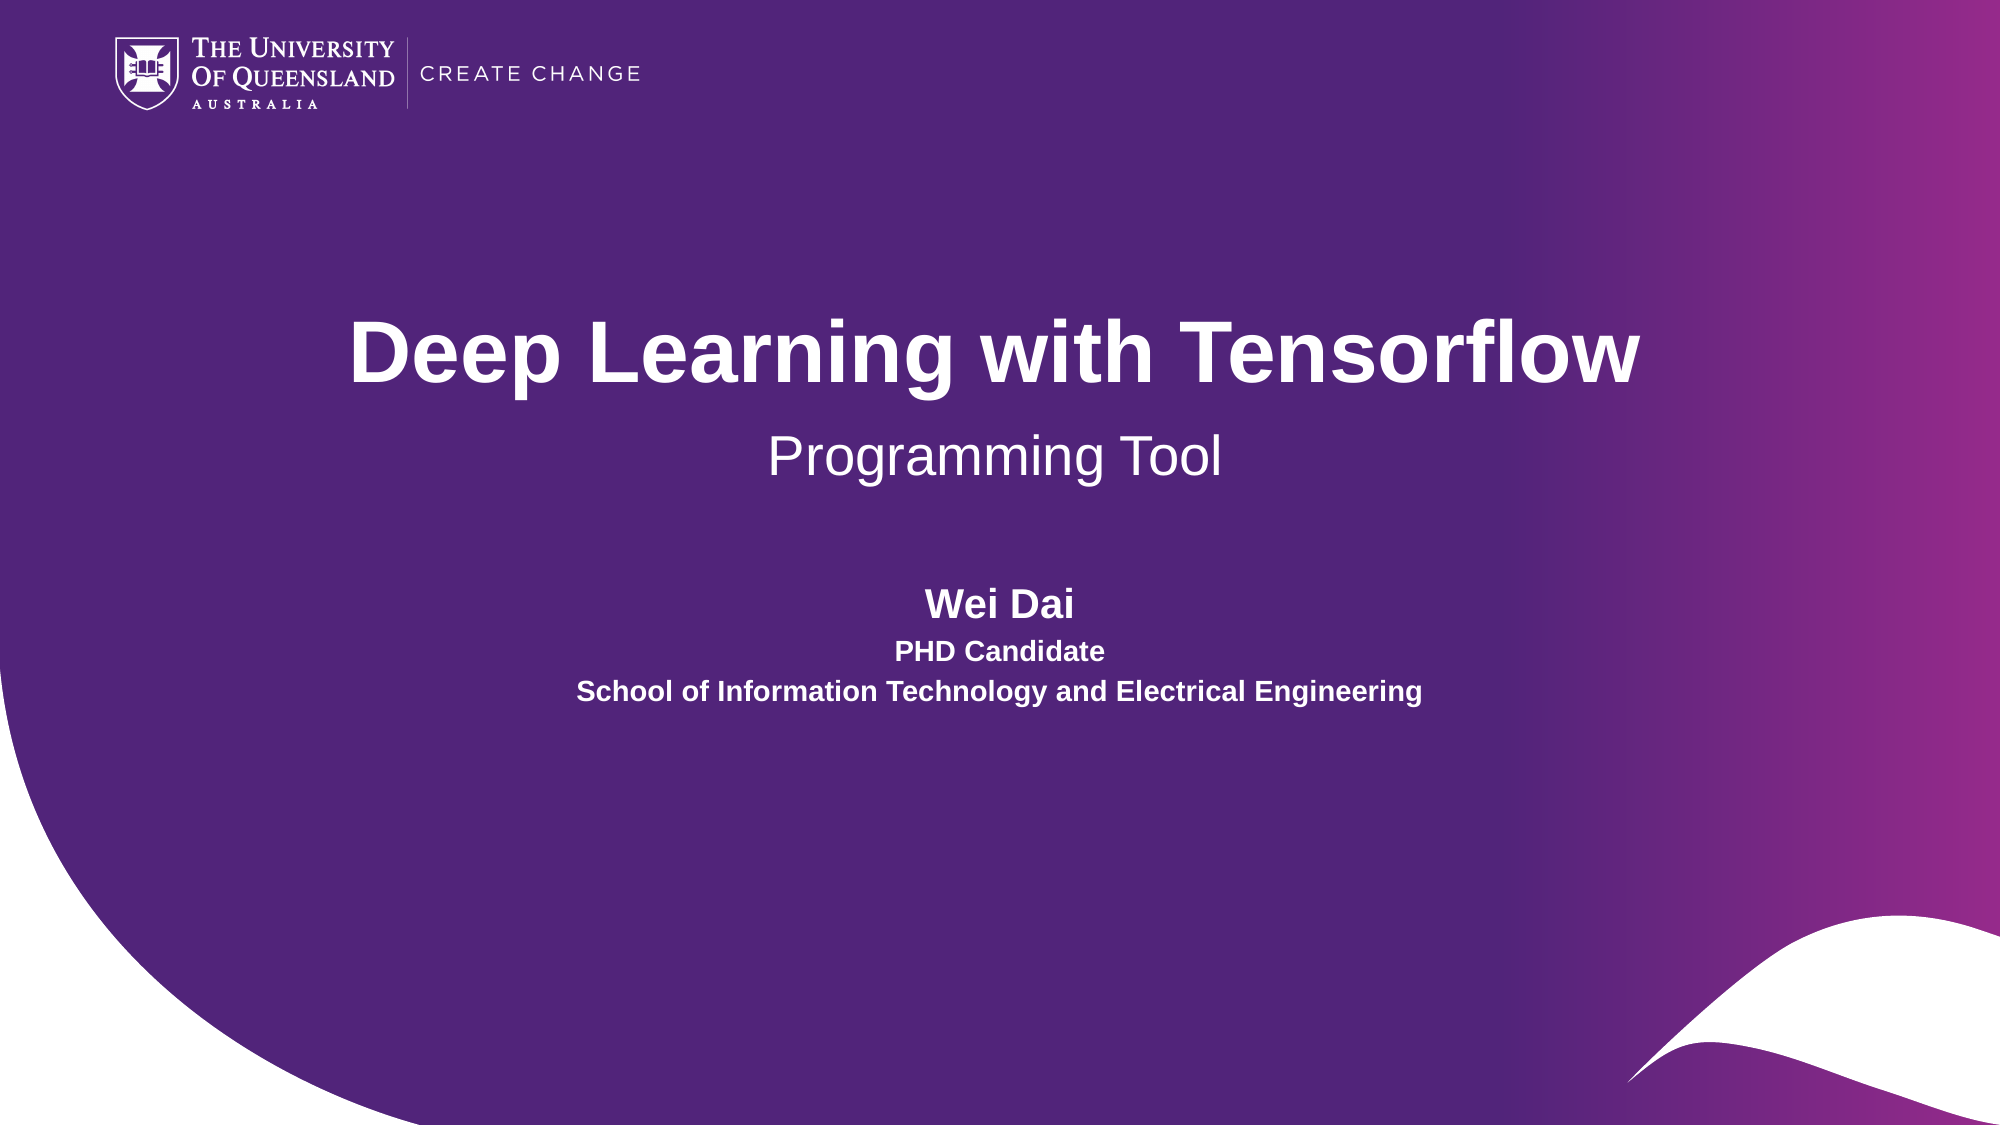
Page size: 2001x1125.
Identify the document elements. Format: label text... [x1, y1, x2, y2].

text_box Wei Dai PHD Candidate School of Information Technology and Electrical Engineering [119, 562, 1881, 715]
list Programming Tool [114, 418, 1877, 858]
picture [114, 34, 640, 112]
title Deep Learning with Tensorflow [114, 187, 1876, 401]
